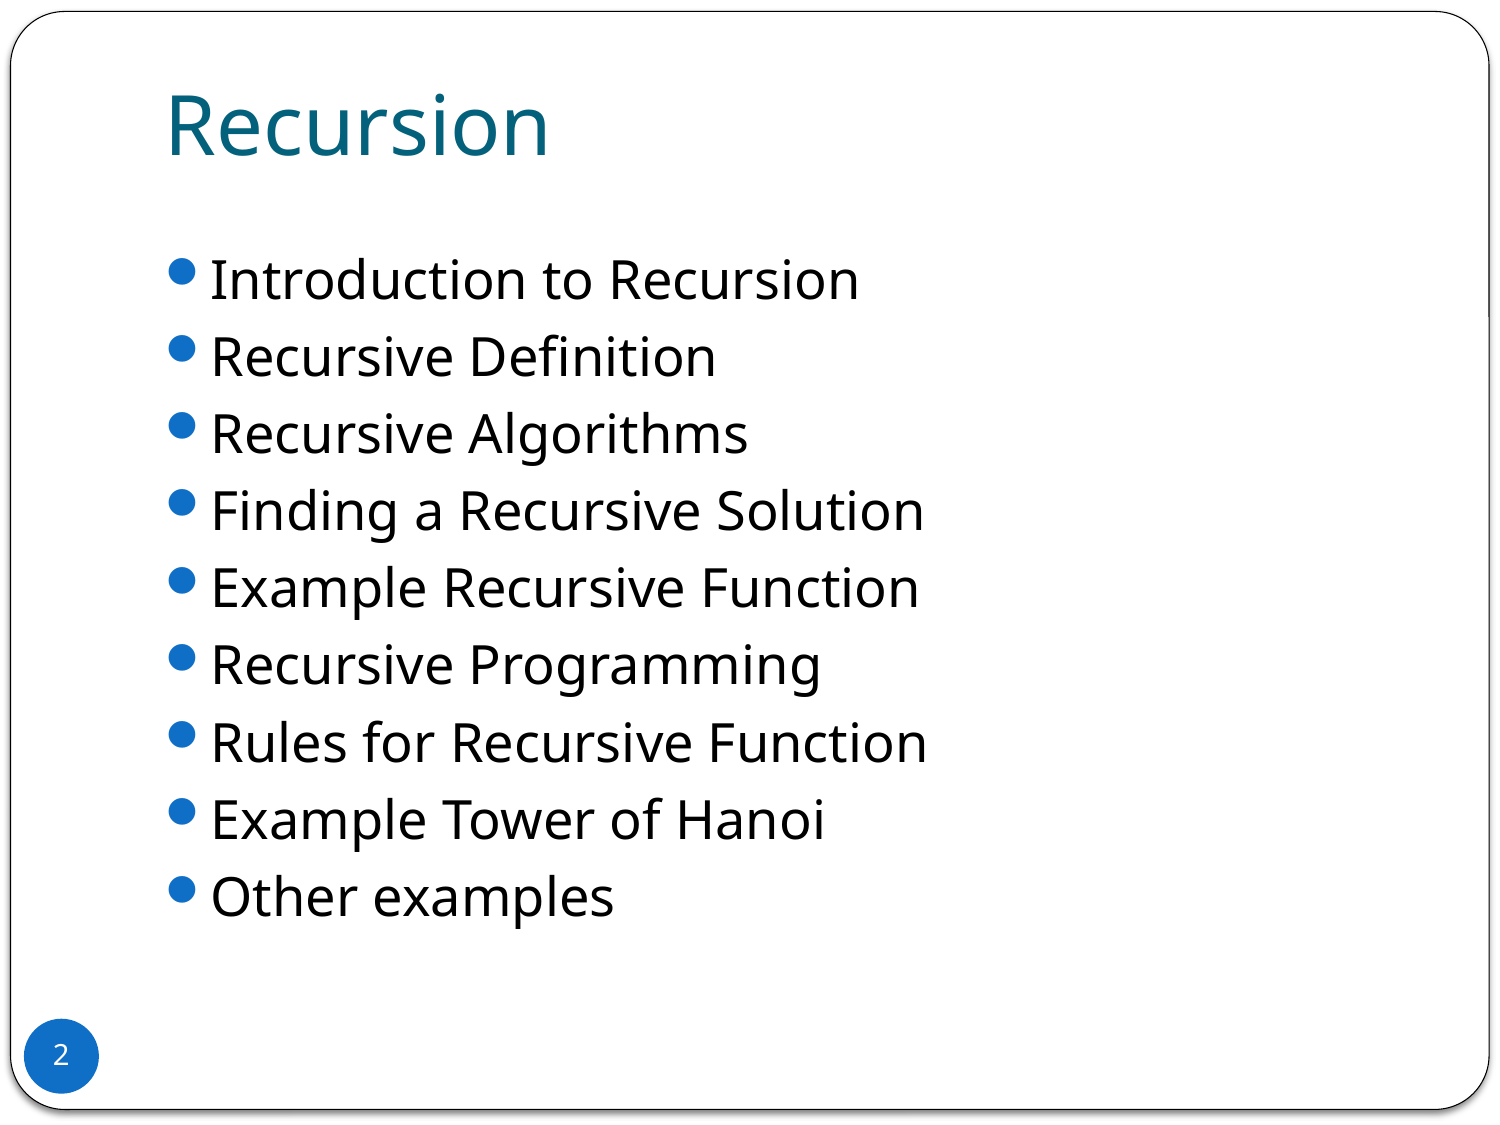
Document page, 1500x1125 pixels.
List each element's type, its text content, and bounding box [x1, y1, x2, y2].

list Introduction to Recursion Recursive Definition Recursive Algorithms Finding a Recursive Solution Example Recursive Function Recursive Programming Rules for Recursive Function Example Tower of Hanoi Other examples [150, 237, 1425, 988]
slide_number 2 [23, 1018, 99, 1094]
title Recursion [150, 45, 1425, 188]
